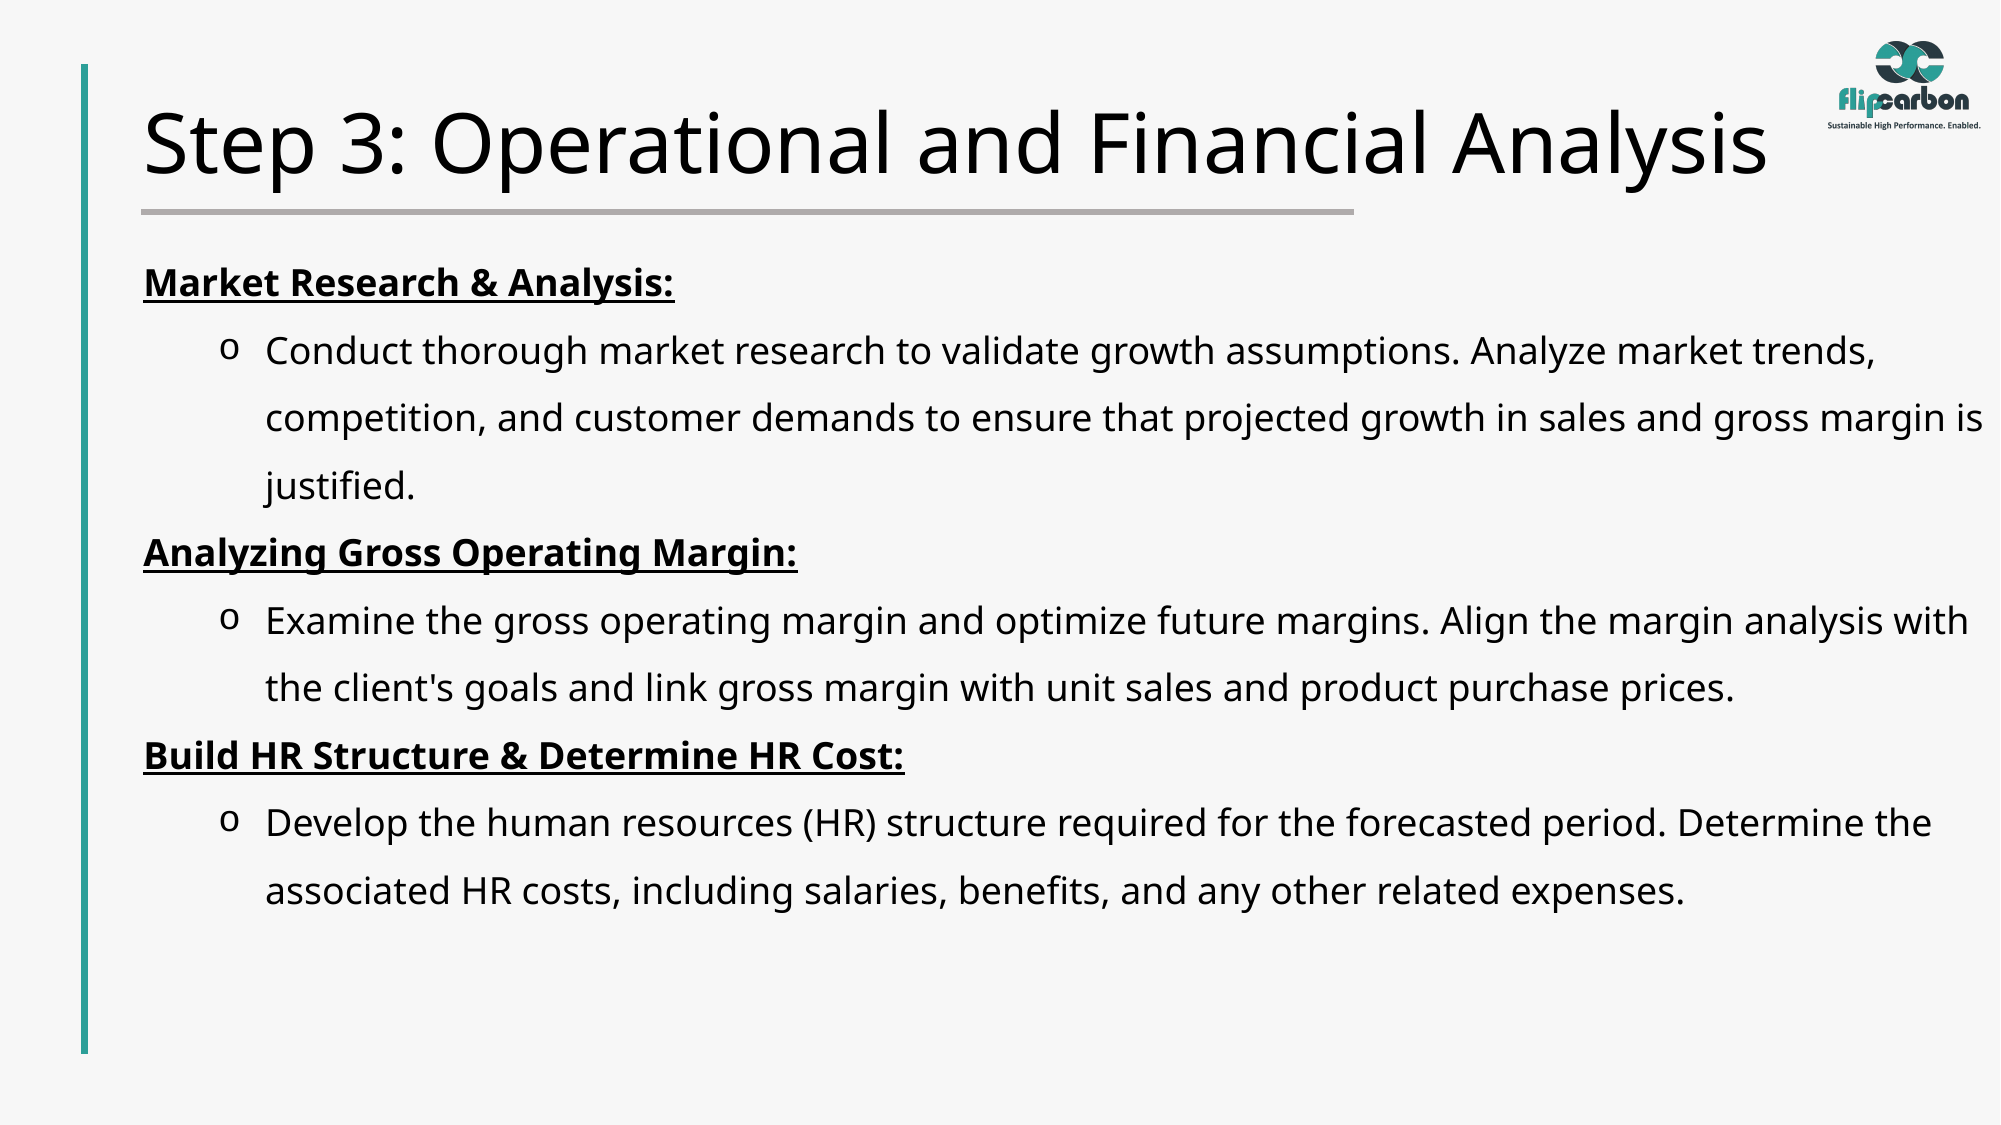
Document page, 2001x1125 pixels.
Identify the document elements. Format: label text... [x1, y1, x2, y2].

picture [1809, 19, 2000, 155]
text_box Step 3: Operational and Financial Analysis [128, 86, 1836, 181]
text_box Market Research & Analysis: Conduct thorough market research to validate growth assumptions. Analyze market trends, competition, and customer demands to ensure that projected growth in sales and gross margin is justified. Analyzing Gross Operating Margin: Examine the gross operating margin and optimize future margins. Align the margin analysis with the client's goals and link gross margin with unit sales and product purchase prices. Build HR Structure & Determine HR Cost: Develop the human resources (HR) structure required for the forecasted period. Determine the associated HR costs, including salaries, benefits, and any other related expenses. [128, 229, 2000, 987]
